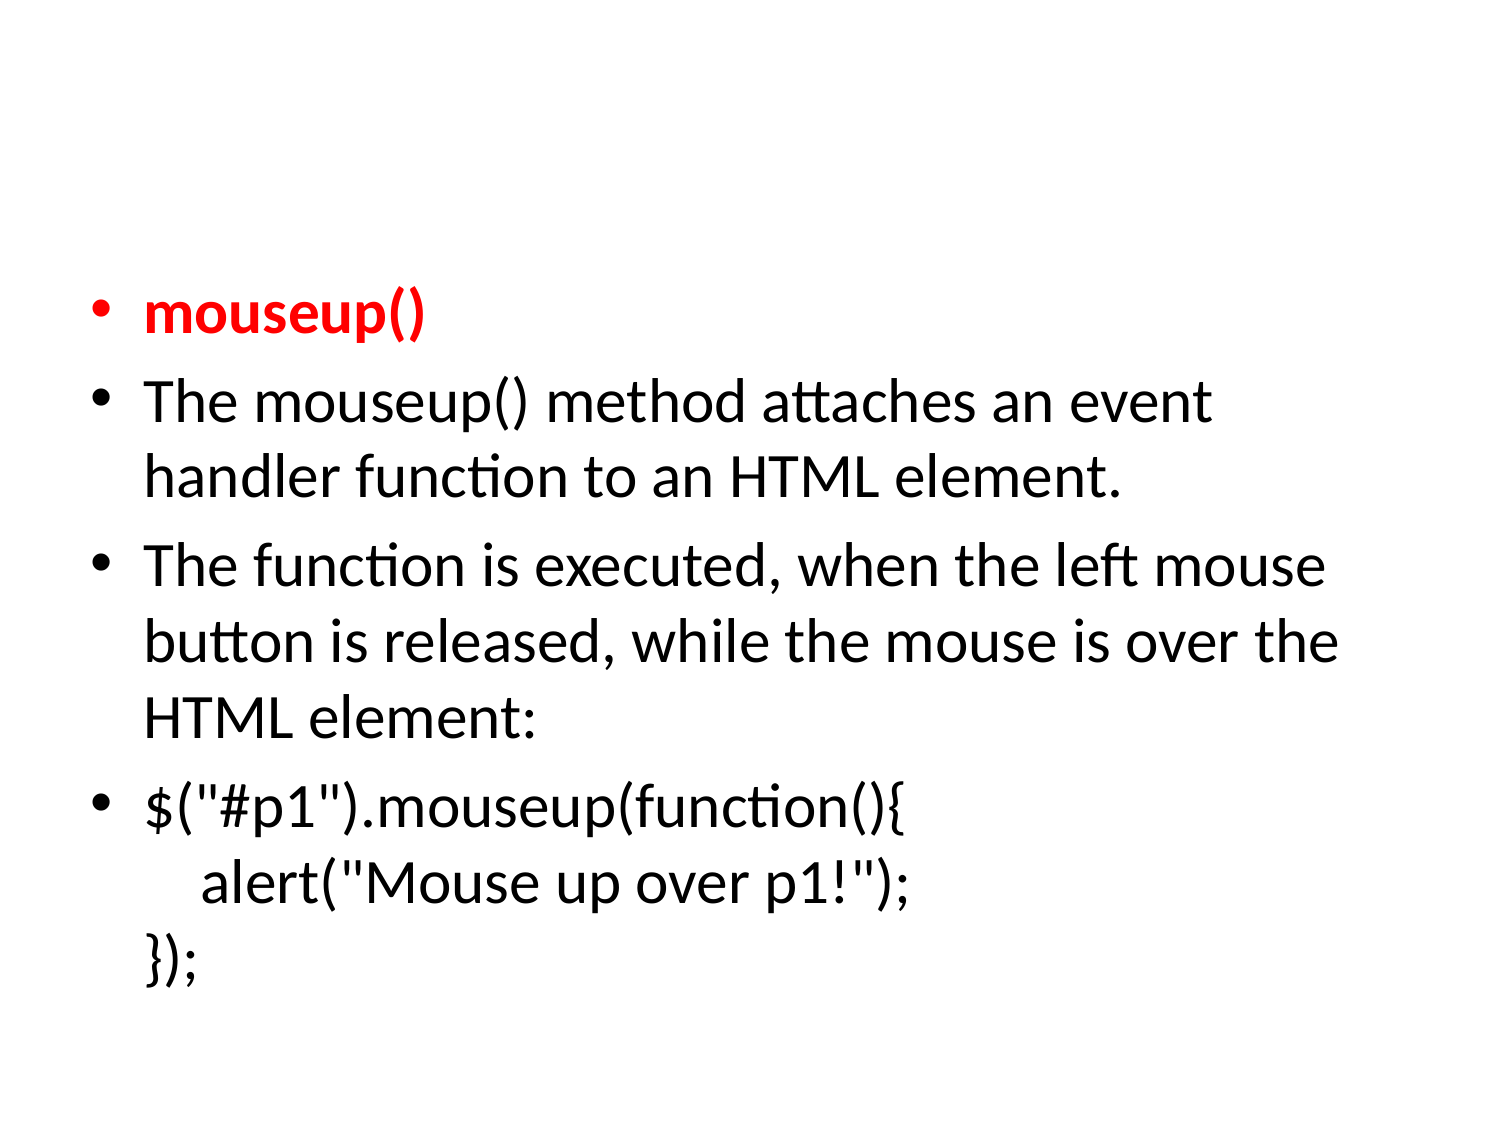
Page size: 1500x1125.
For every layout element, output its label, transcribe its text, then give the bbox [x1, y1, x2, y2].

list mouseup() The mouseup() method attaches an event handler function to an HTML element. The function is executed, when the left mouse button is released, while the mouse is over the HTML element: $("#p1").mouseup(function(){ alert("Mouse up over p1!"); }); [75, 262, 1425, 1005]
